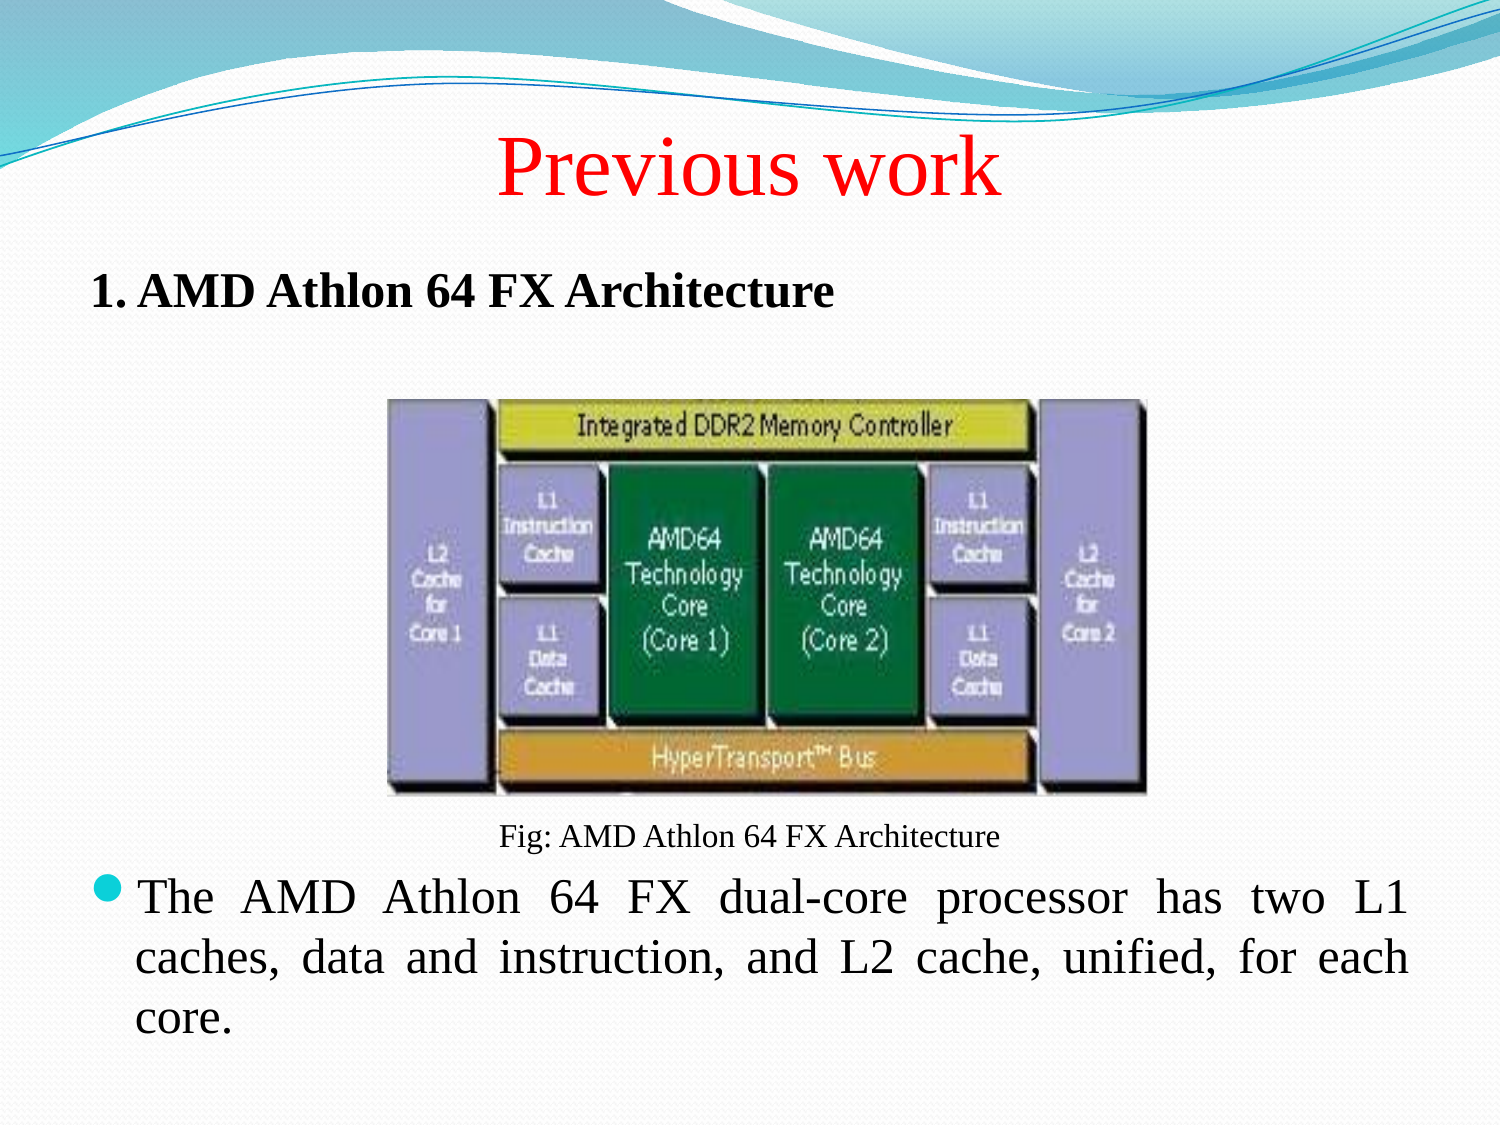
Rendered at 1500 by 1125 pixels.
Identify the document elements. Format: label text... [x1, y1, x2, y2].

list 1. AMD Athlon 64 FX Architecture Fig: AMD Athlon 64 FX Architecture The AMD Athlon 64 FX dual-core processor has two L1 caches, data and instruction, and L2 cache, unified, for each core. [75, 249, 1425, 1088]
title Previous work [75, 99, 1425, 213]
picture [387, 399, 1151, 801]
